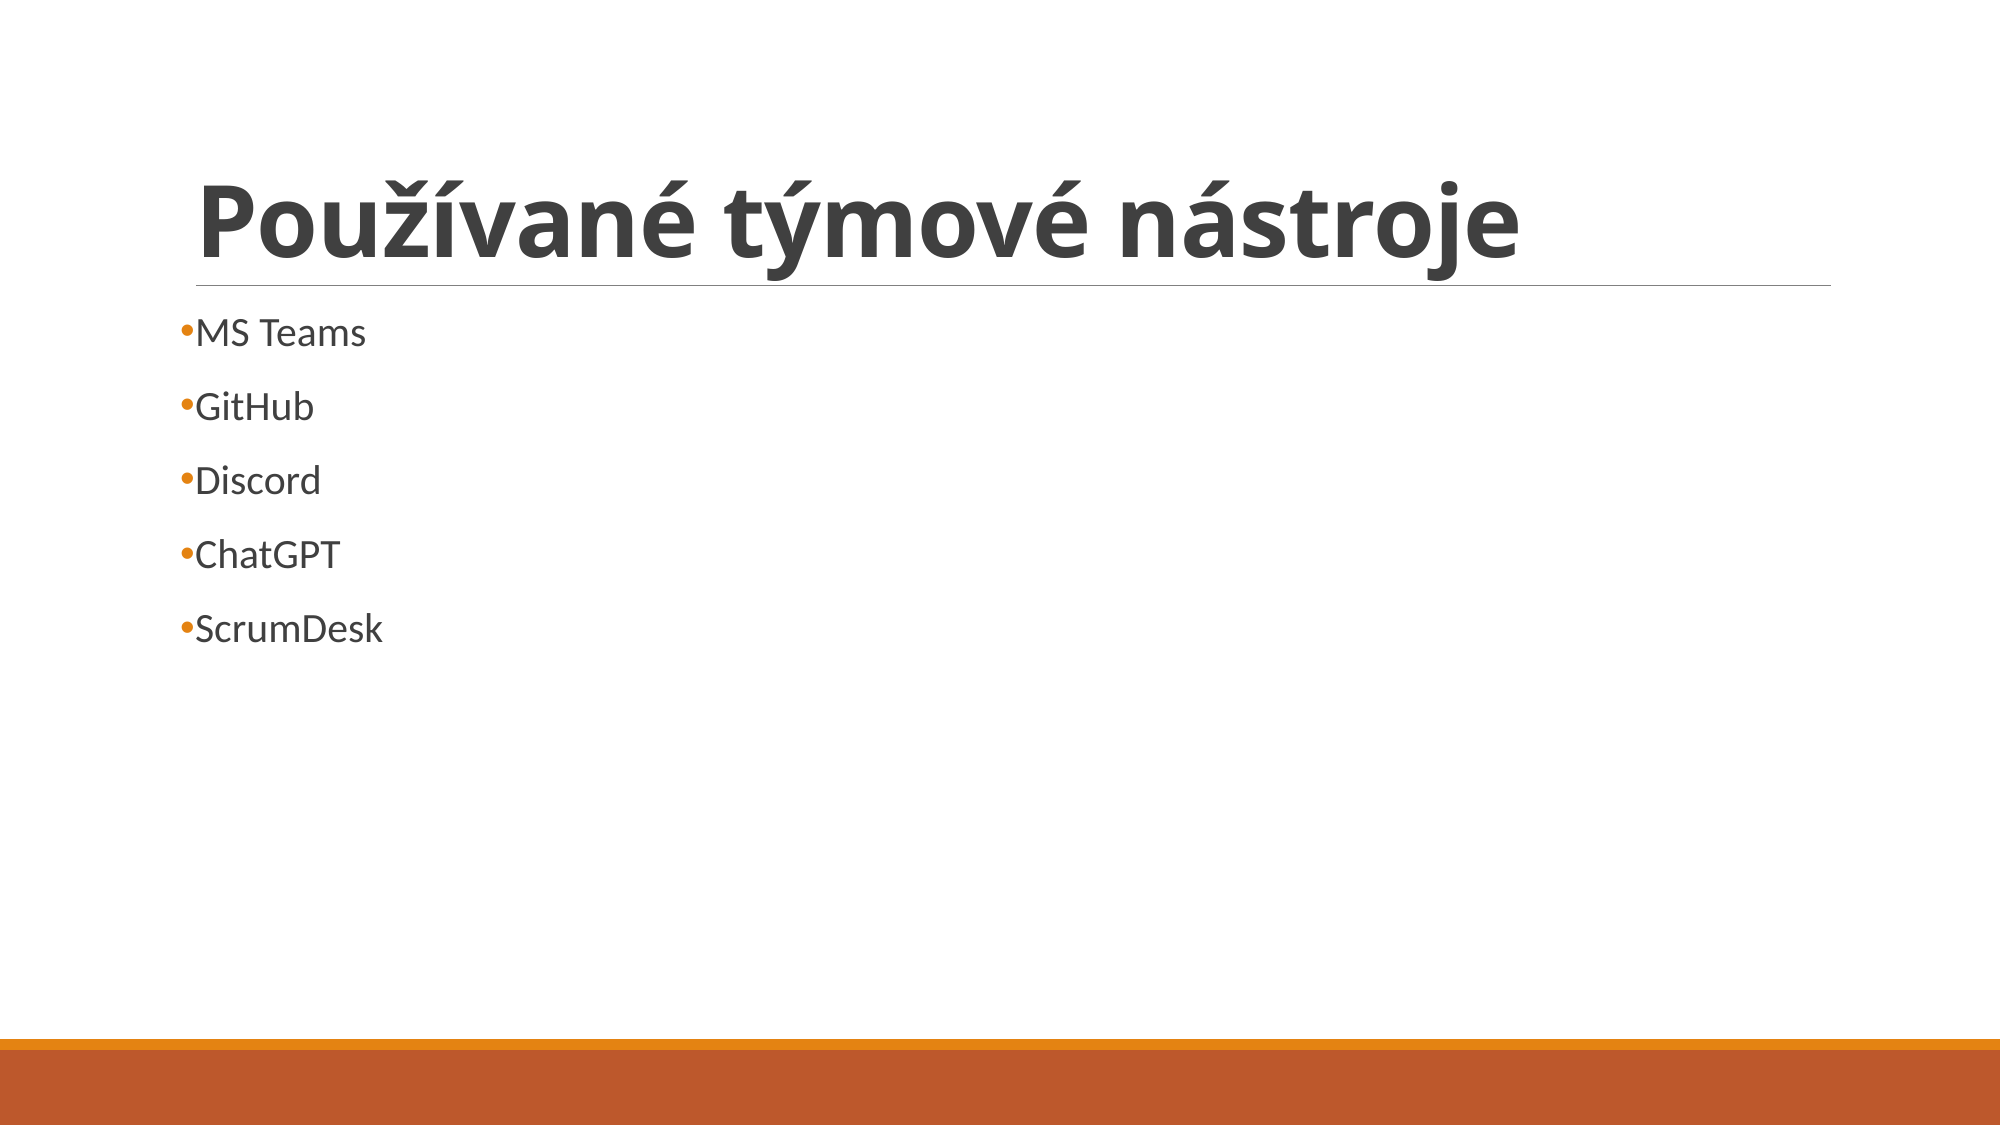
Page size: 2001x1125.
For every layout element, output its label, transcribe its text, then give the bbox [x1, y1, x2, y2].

title Používané týmové nástroje [180, 47, 1830, 285]
list MS Teams GitHub Discord ChatGPT ScrumDesk [180, 302, 1830, 963]
